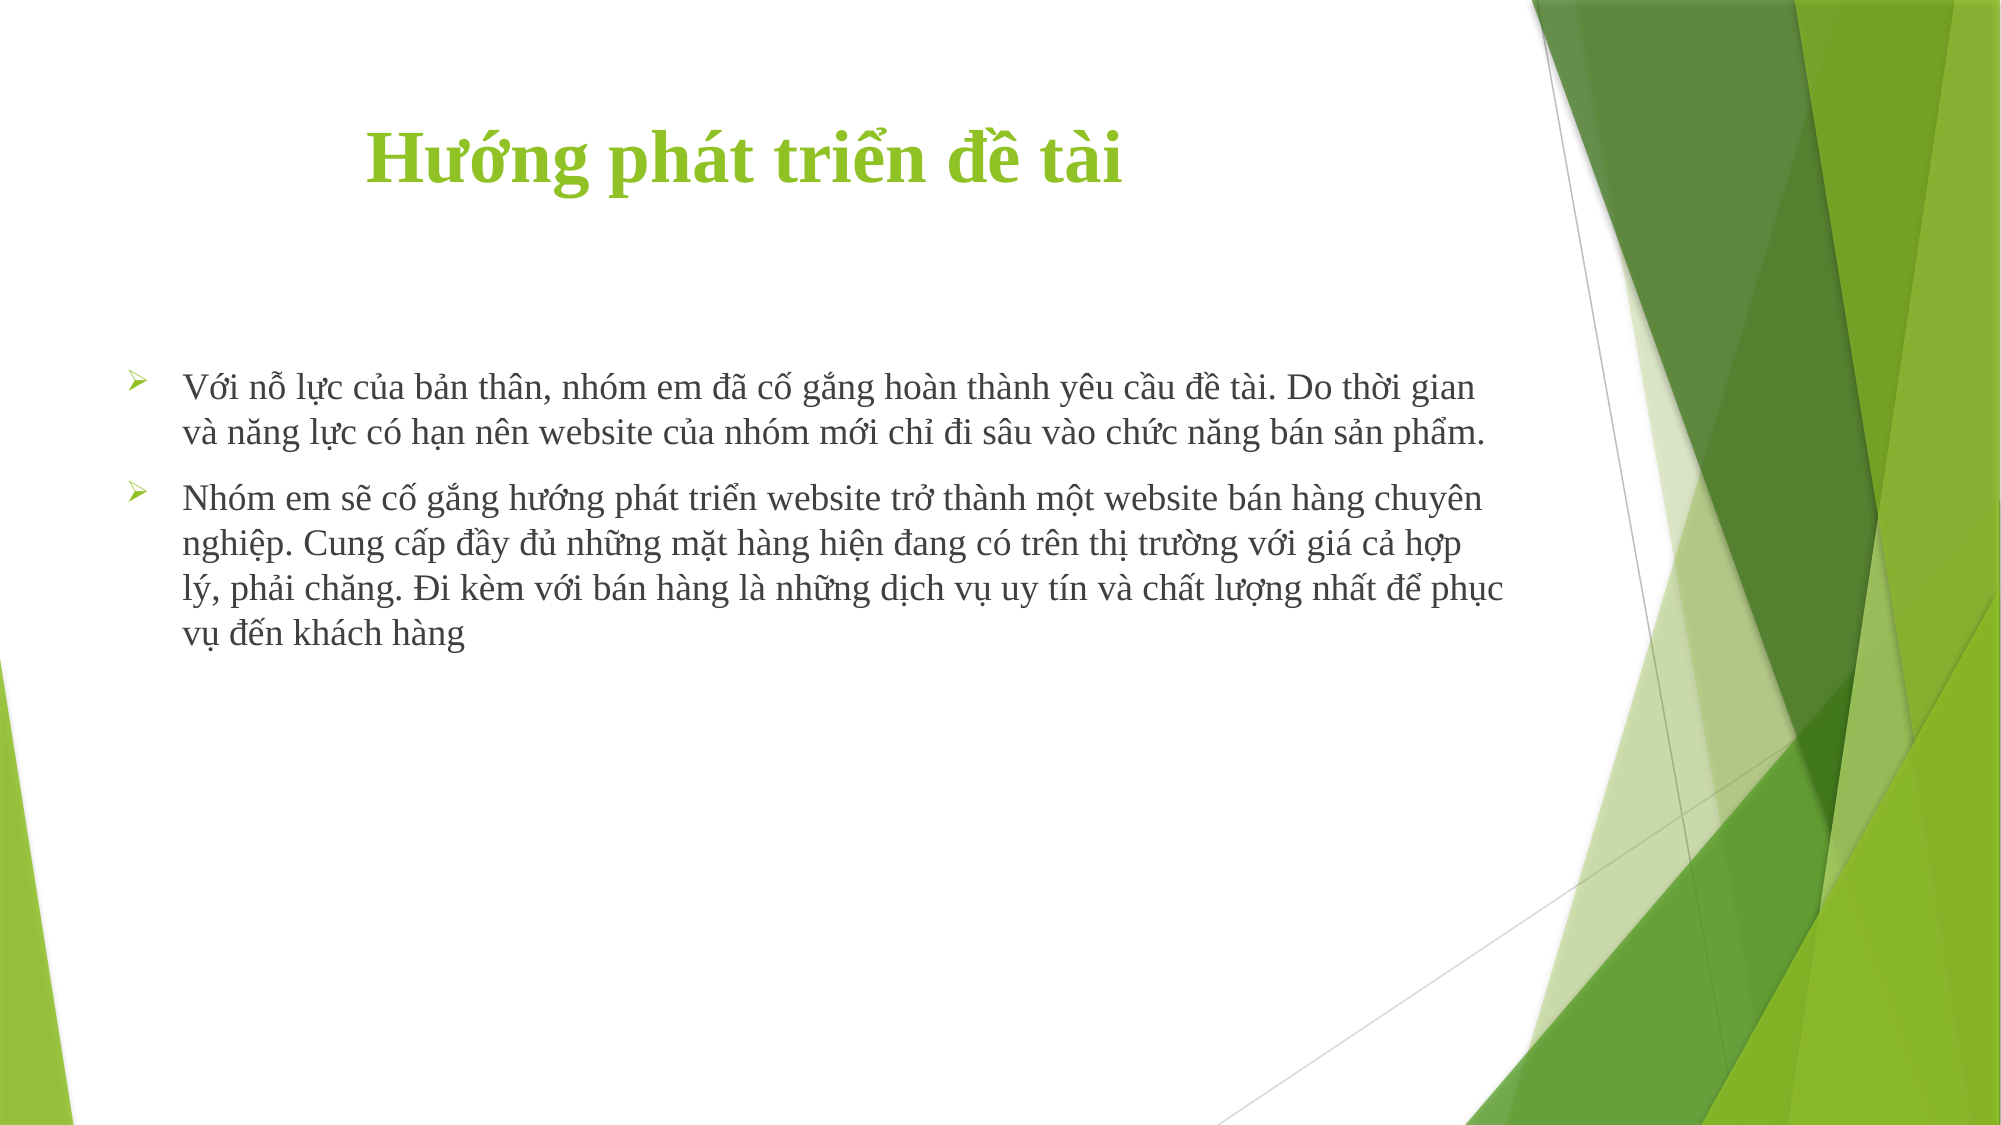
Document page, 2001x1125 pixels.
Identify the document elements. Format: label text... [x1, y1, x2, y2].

title Hướng phát triển đề tài [111, 99, 1522, 317]
list Với nỗ lực của bản thân, nhóm em đã cố gắng hoàn thành yêu cầu đề tài. Do thời gian và năng lực có hạn nên website của nhóm mới chỉ đi sâu vào chức năng bán sản phẩm. Nhóm em sẽ cố gắng hướng phát triển website trở thành một website bán hàng chuyên nghiệp. Cung cấp đầy đủ những mặt hàng hiện đang có trên thị trường với giá cả hợp lý, phải chăng. Đi kèm với bán hàng là những dịch vụ uy tín và chất lượng nhất để phục vụ đến khách hàng [111, 354, 1522, 992]
